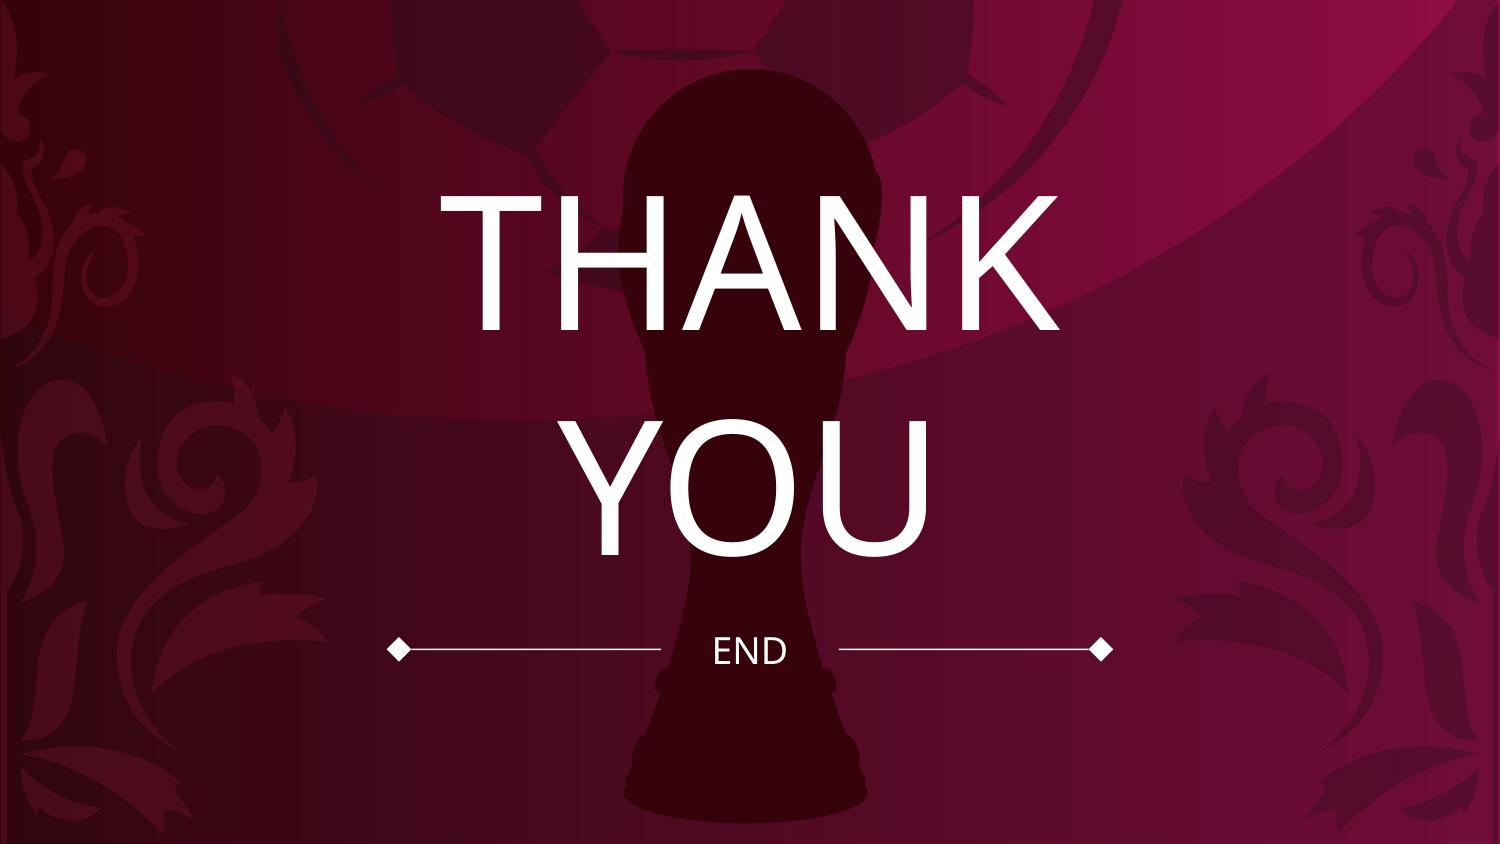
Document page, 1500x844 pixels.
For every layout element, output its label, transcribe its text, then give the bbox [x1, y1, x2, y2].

title THANK YOU [227, 160, 1273, 576]
text_box [386, 636, 411, 662]
text_box [1089, 636, 1114, 662]
subtitle END [661, 615, 839, 683]
